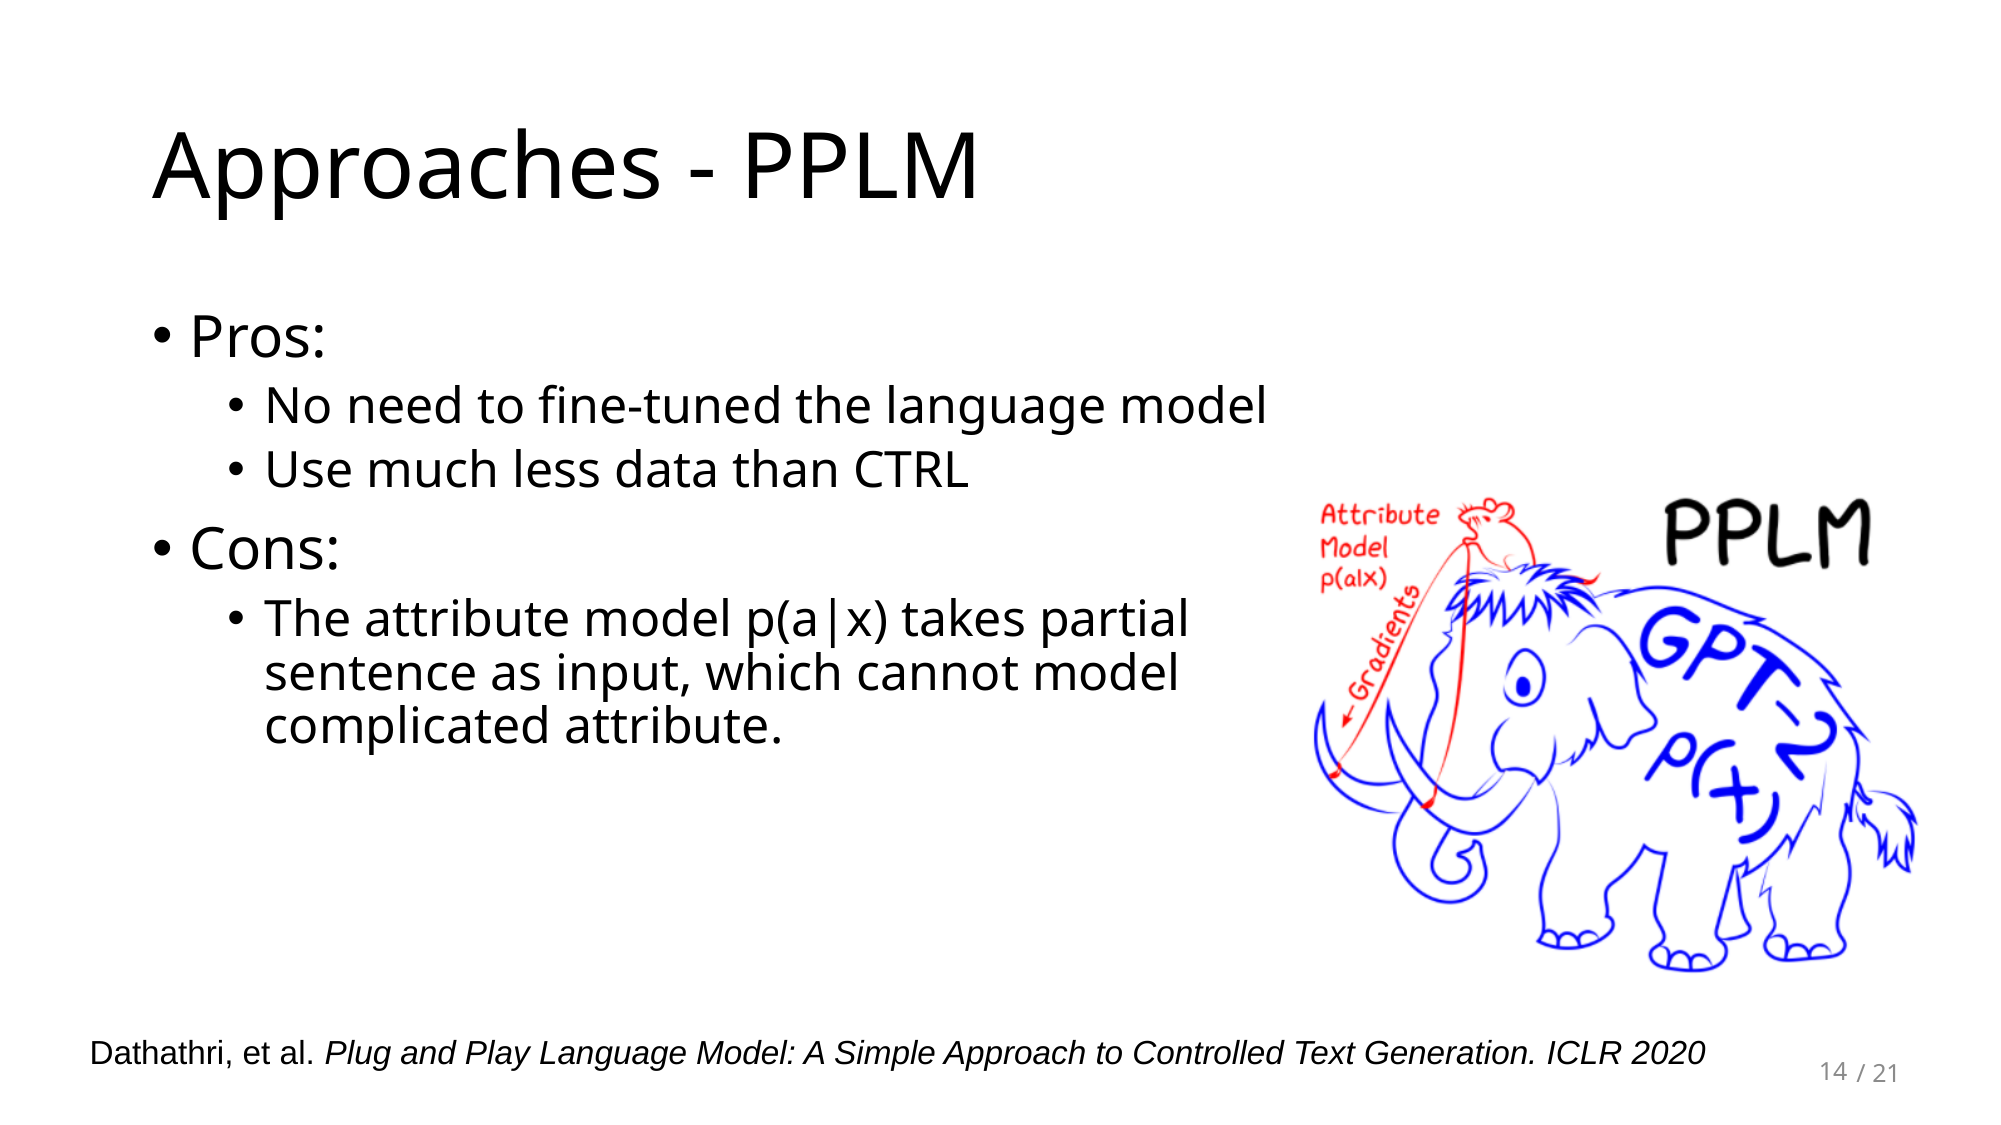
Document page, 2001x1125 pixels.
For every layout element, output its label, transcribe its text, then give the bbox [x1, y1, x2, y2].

list Pros: No need to fine-tuned the language model Use much less data than CTRL Cons: The attribute model p(a|x) takes partial sentence as input, which cannot model complicated attribute. [137, 299, 1333, 1014]
text_box / 21 [1465, 1042, 1916, 1103]
title Approaches - PPLM [137, 59, 1863, 278]
slide_number 14 [1412, 1042, 1465, 1103]
picture [1303, 449, 1926, 995]
text_box Dathathri, et al. Plug and Play Language Model: A Simple Approach to Controlled Text Generation. ICLR 2020 [74, 1023, 1926, 1124]
